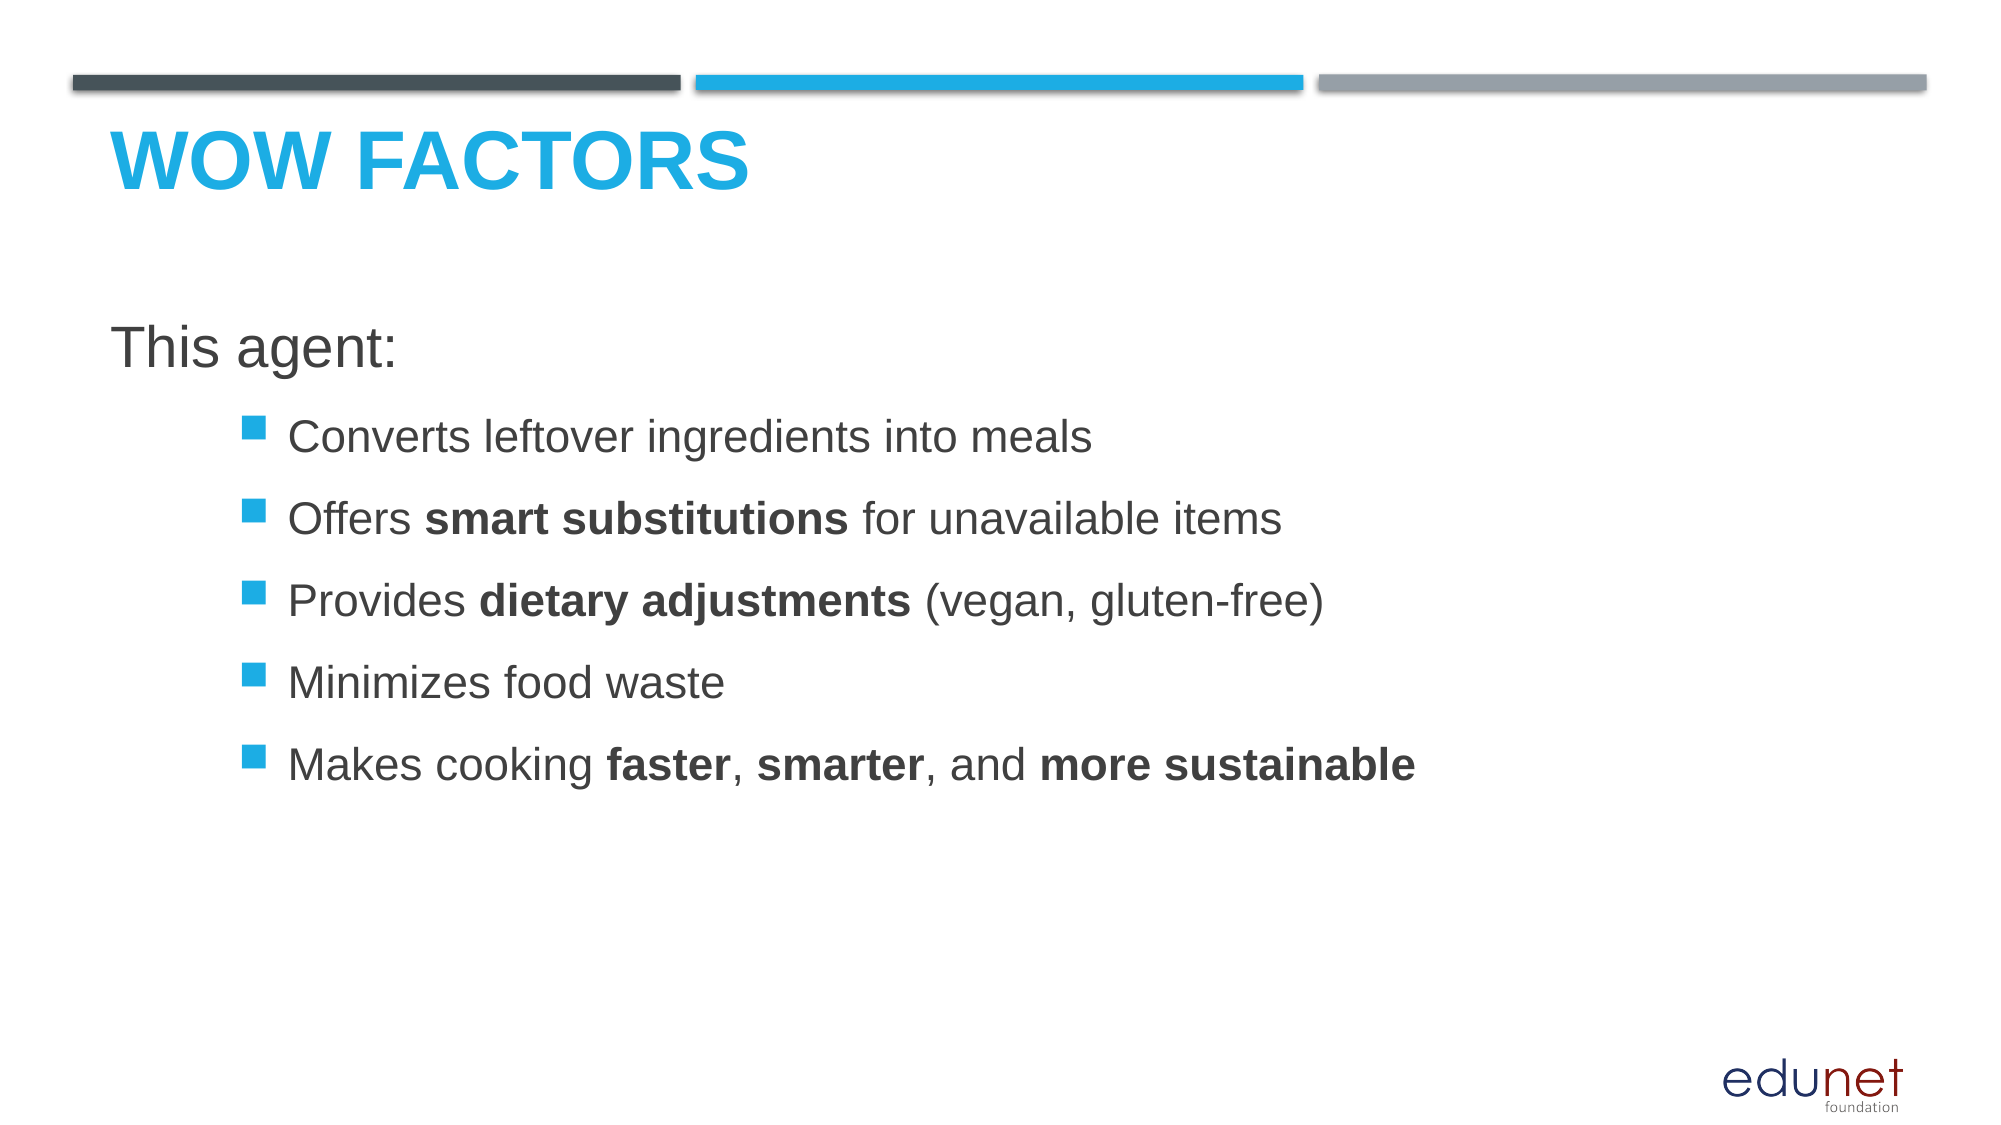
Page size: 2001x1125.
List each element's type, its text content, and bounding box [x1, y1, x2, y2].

picture [1719, 1056, 1905, 1116]
list This agent: Converts leftover ingredients into meals Offers smart substitutions for unavailable items Provides dietary adjustments (vegan, gluten-free) Minimizes food waste Makes cooking faster, smarter, and more sustainable [95, 213, 1905, 981]
title Wow factors [95, 126, 1905, 213]
